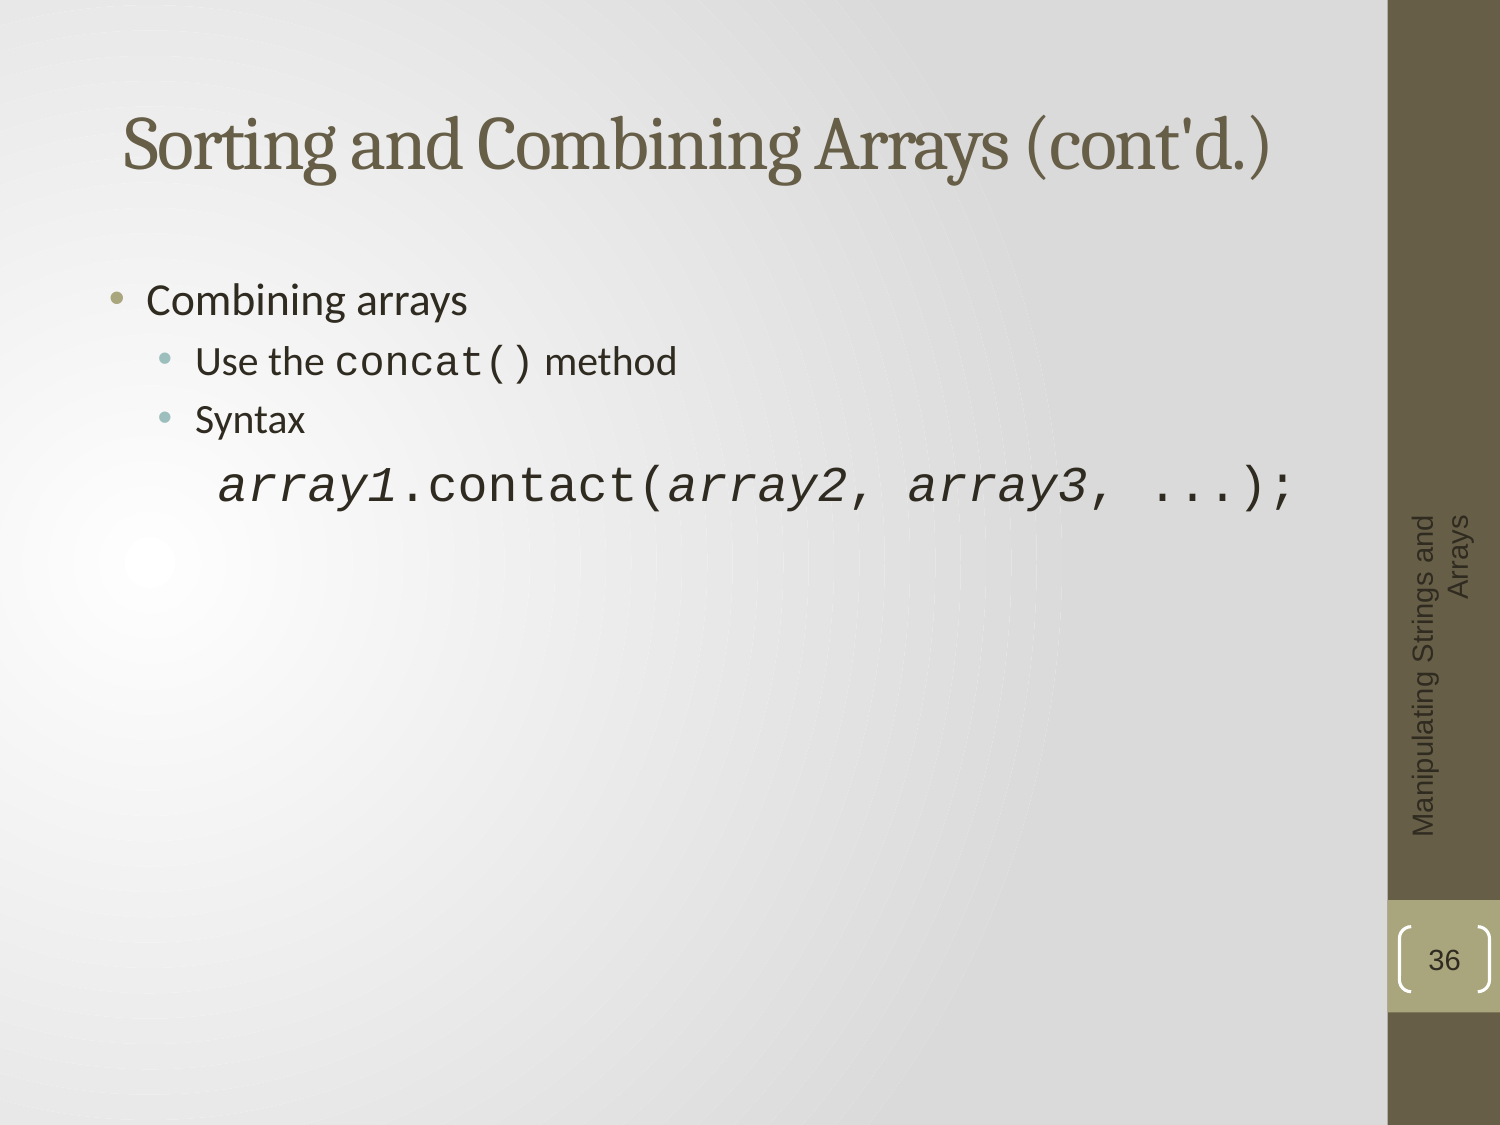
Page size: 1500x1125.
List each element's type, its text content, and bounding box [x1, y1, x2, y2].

footer Manipulating Strings and Arrays [1408, 500, 1469, 889]
slide_number 36 [1397, 925, 1492, 994]
title Sorting and Combining Arrays (cont'd.) [75, 45, 1325, 233]
list Combining arrays Use the concat() method Syntax array1.contact(array2, array3, ...); [75, 262, 1325, 1050]
